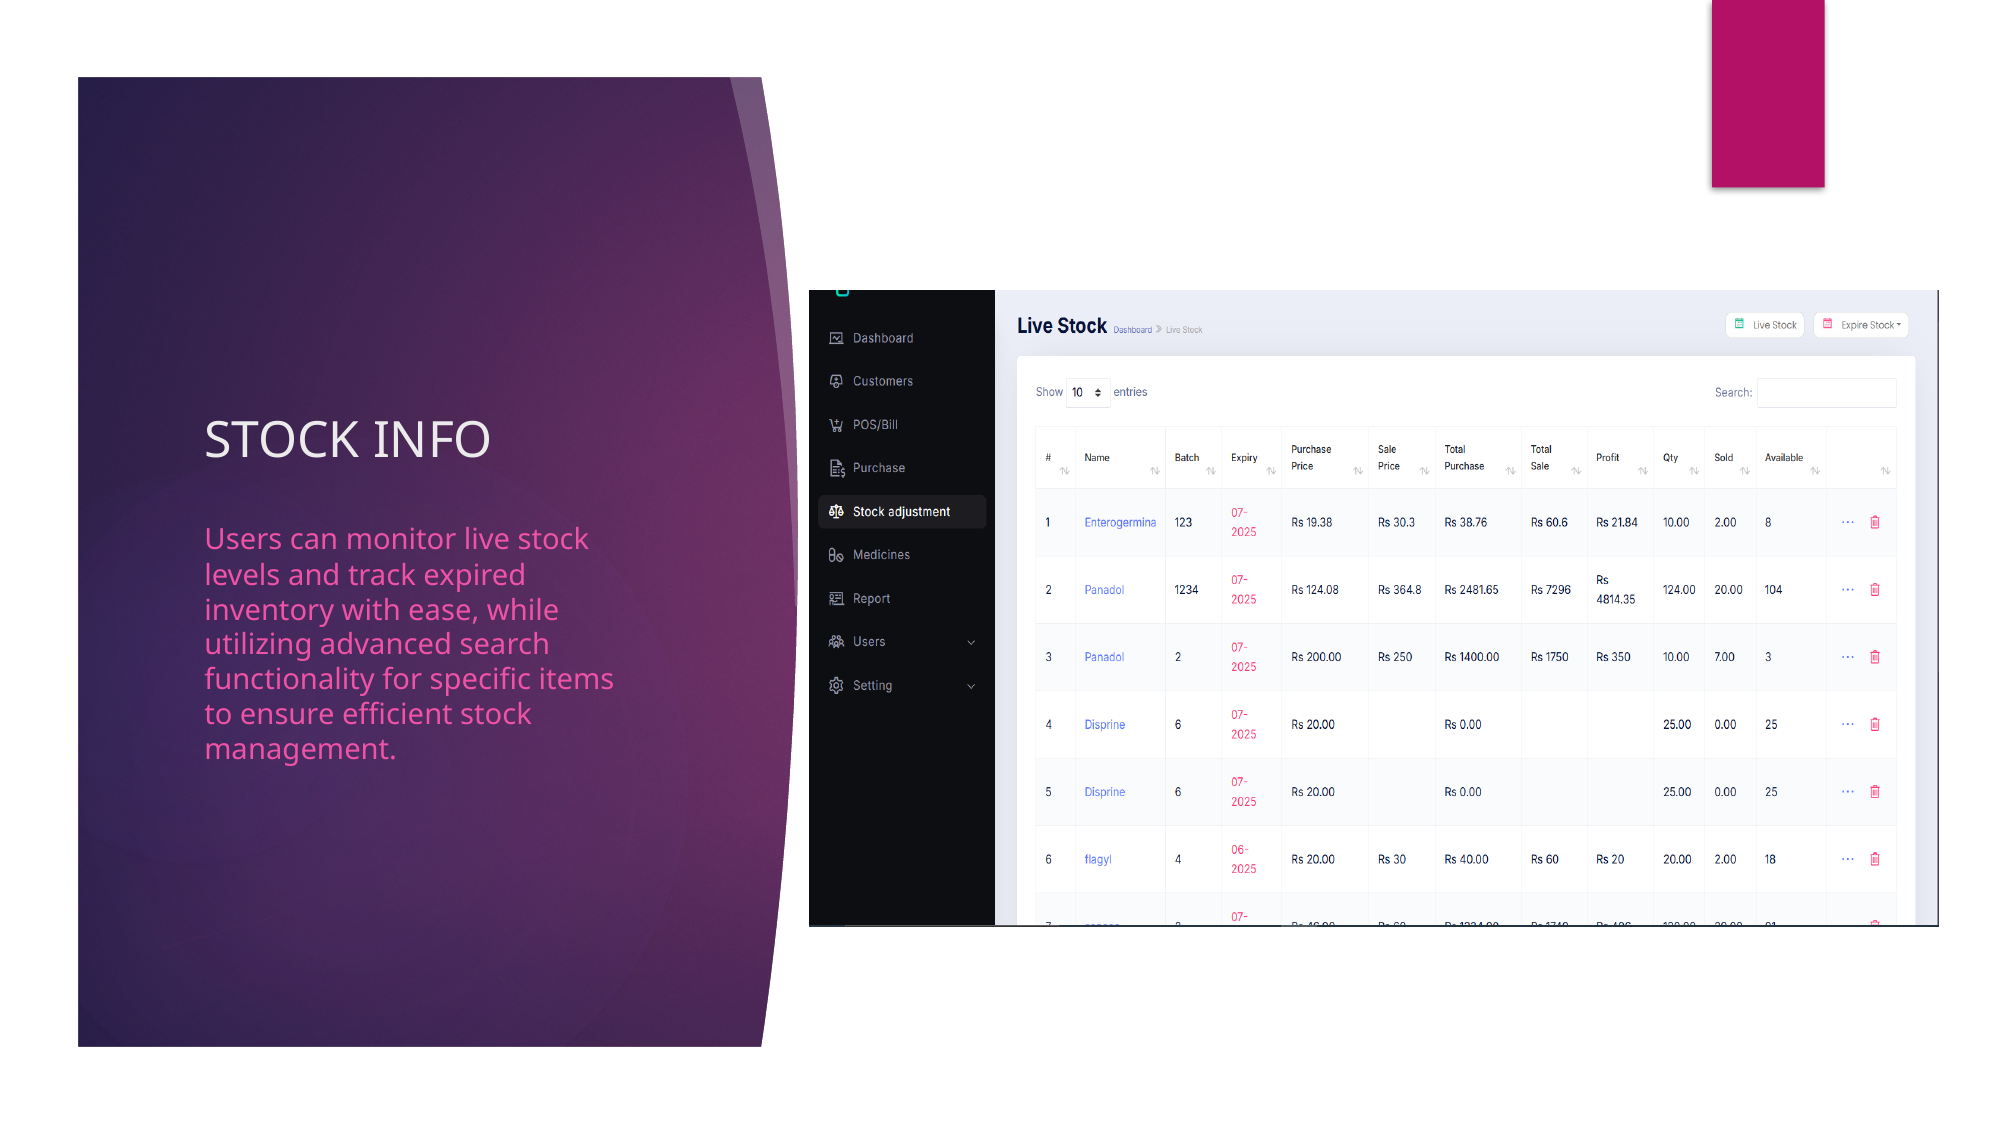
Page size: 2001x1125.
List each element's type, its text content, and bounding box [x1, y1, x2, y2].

title STOCK INFO [189, 212, 648, 475]
list Users can monitor live stock levels and track expired inventory with ease, while utilizing advanced search functionality for specific items to ensure efficient stock management. [189, 513, 648, 989]
picture [809, 289, 1939, 928]
